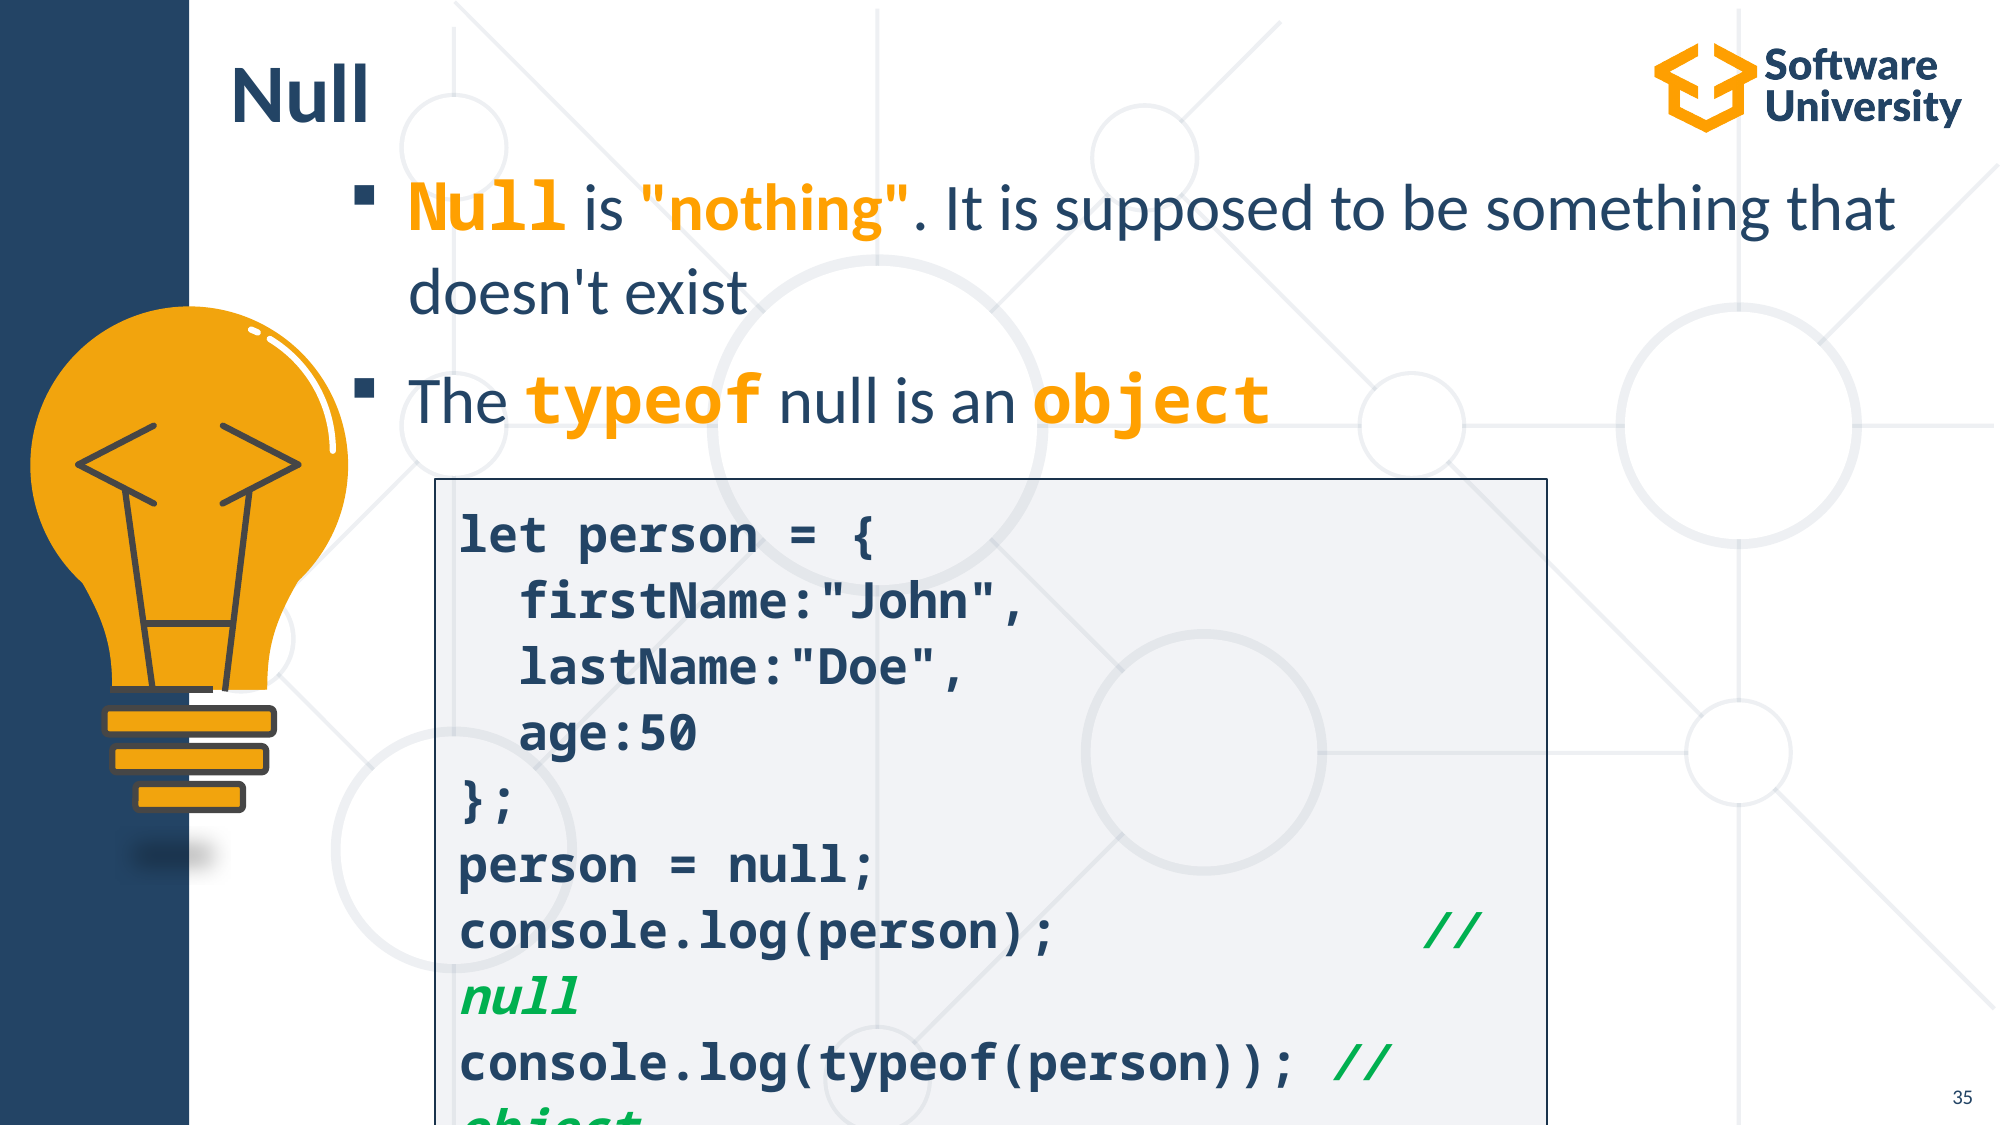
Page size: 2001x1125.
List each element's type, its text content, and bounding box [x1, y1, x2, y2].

text_box let person = { firstName:"John", lastName:"Doe", age:50 }; person = null; console.log(person); // null console.log(typeof(person)); // object [434, 479, 1547, 1125]
picture [1641, 31, 1973, 145]
slide_number 35 [1927, 1067, 1989, 1117]
list Null is "nothing". It is supposed to be something that doesn't exist The typeof null is an object [331, 153, 1961, 473]
title Null [212, 16, 1628, 162]
